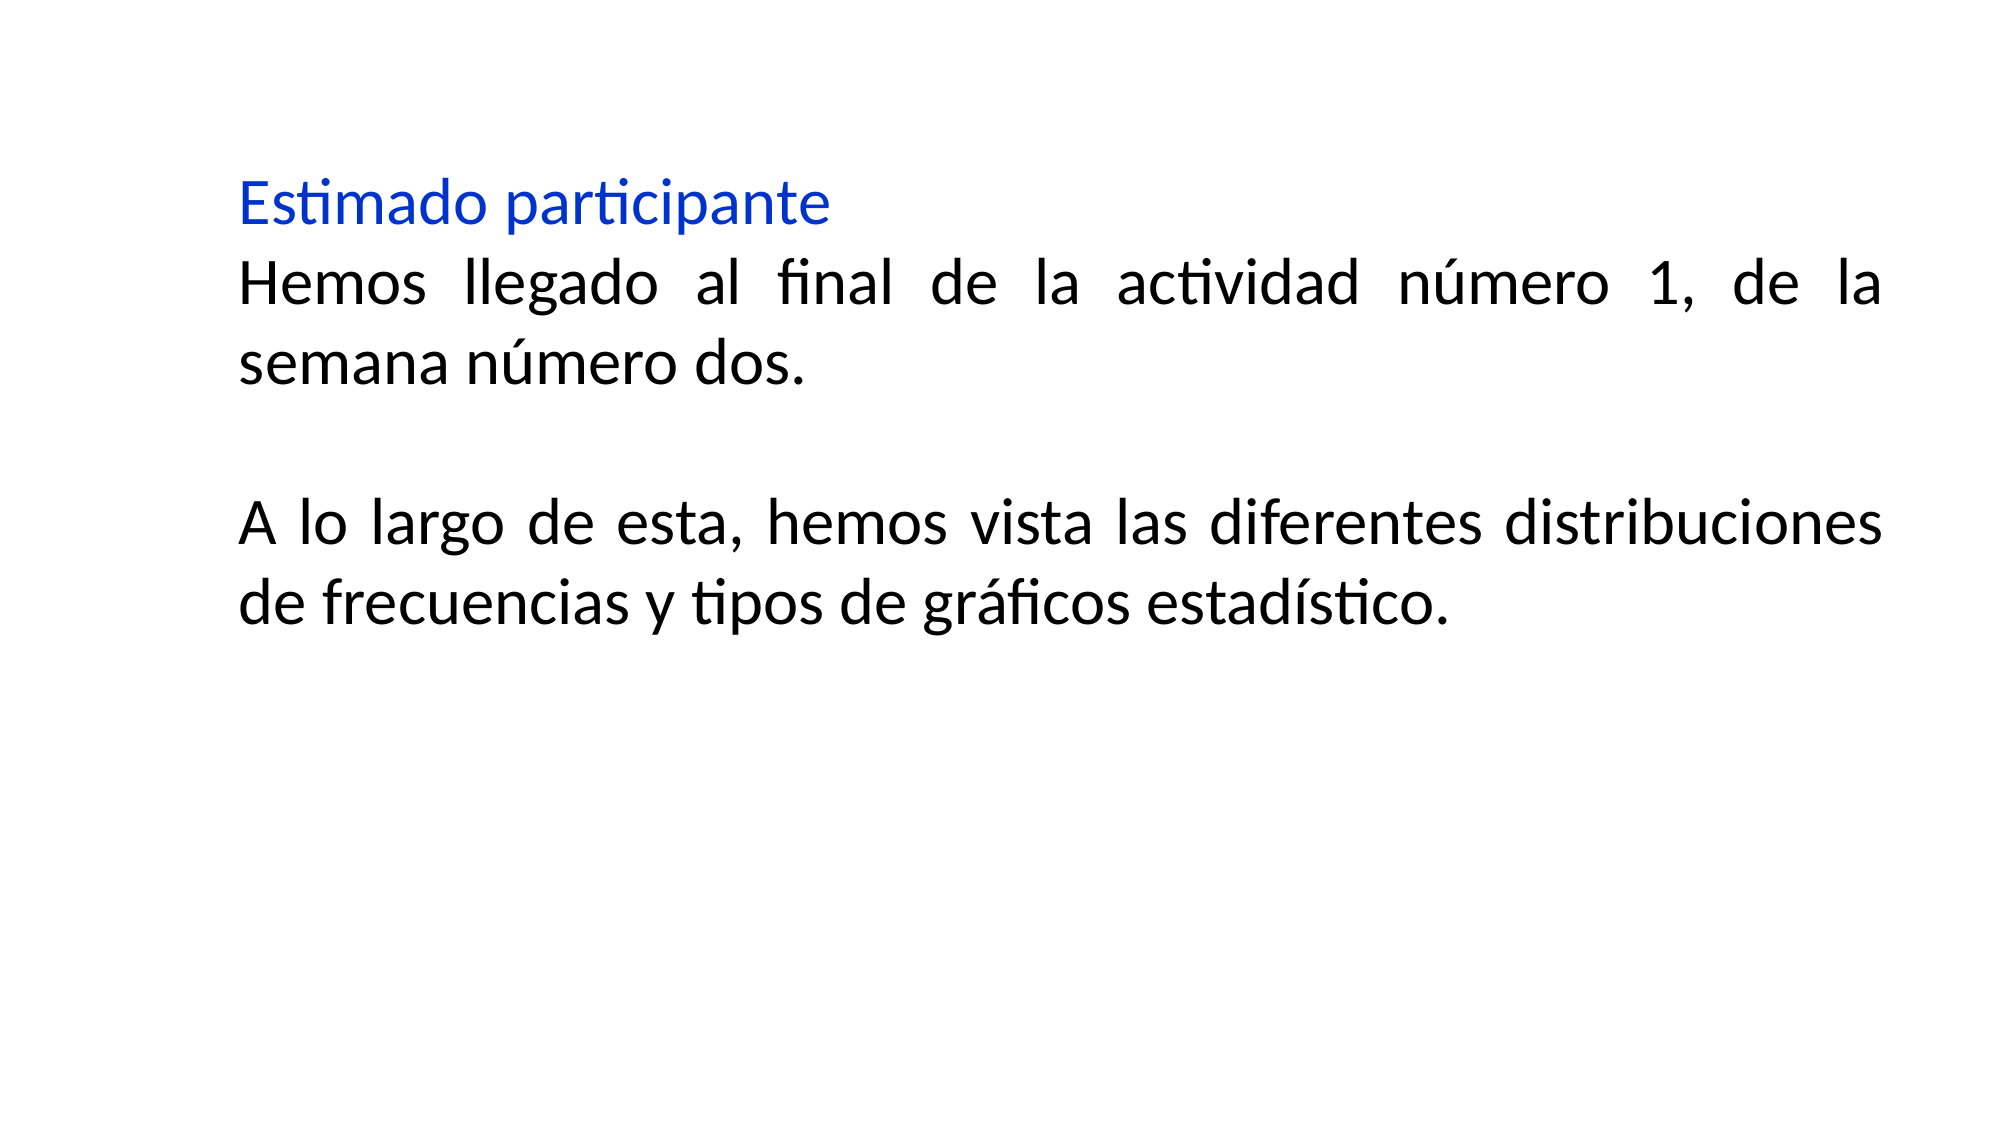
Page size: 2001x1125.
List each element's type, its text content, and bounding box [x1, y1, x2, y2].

text_box Estimado participante Hemos llegado al final de la actividad número 1, de la semana número dos. A lo largo de esta, hemos vista las diferentes distribuciones de frecuencias y tipos de gráficos estadístico. [224, 150, 1900, 645]
